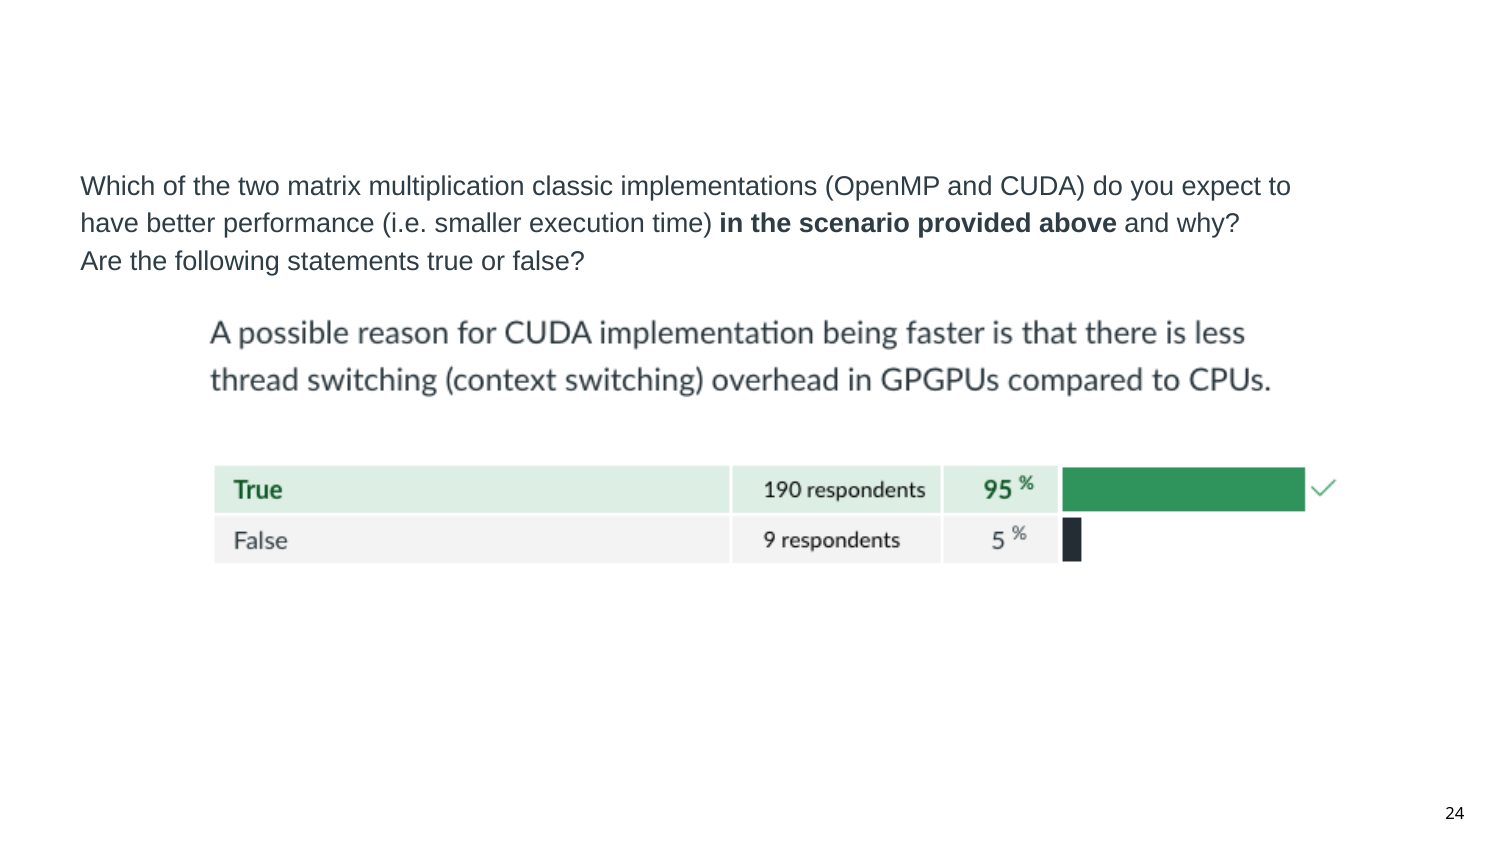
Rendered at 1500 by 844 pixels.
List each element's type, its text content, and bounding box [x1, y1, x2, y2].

list Which of the two matrix multiplication classic implementations (OpenMP and CUDA) do you expect to have better performance (i.e. smaller execution time) in the scenario provided above and why? Are the following statements true or false? [65, 148, 1335, 588]
slide_number 24 [1410, 791, 1500, 838]
picture [193, 303, 1357, 590]
